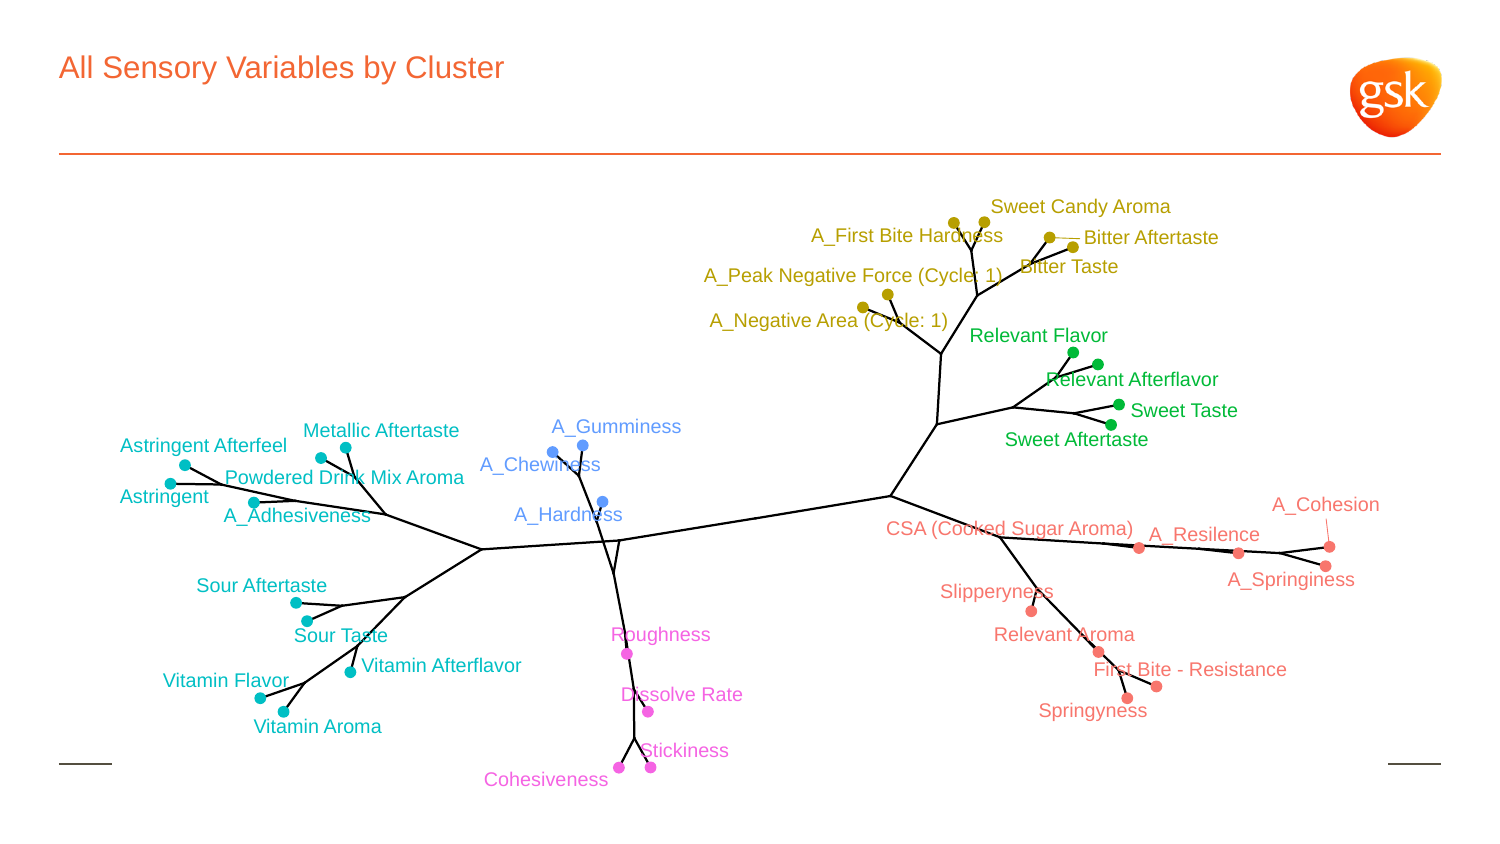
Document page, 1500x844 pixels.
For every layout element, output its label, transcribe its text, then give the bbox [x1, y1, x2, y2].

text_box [112, 194, 1388, 796]
title All Sensory Variables by Cluster [58, 47, 1302, 86]
picture [1333, 38, 1457, 157]
